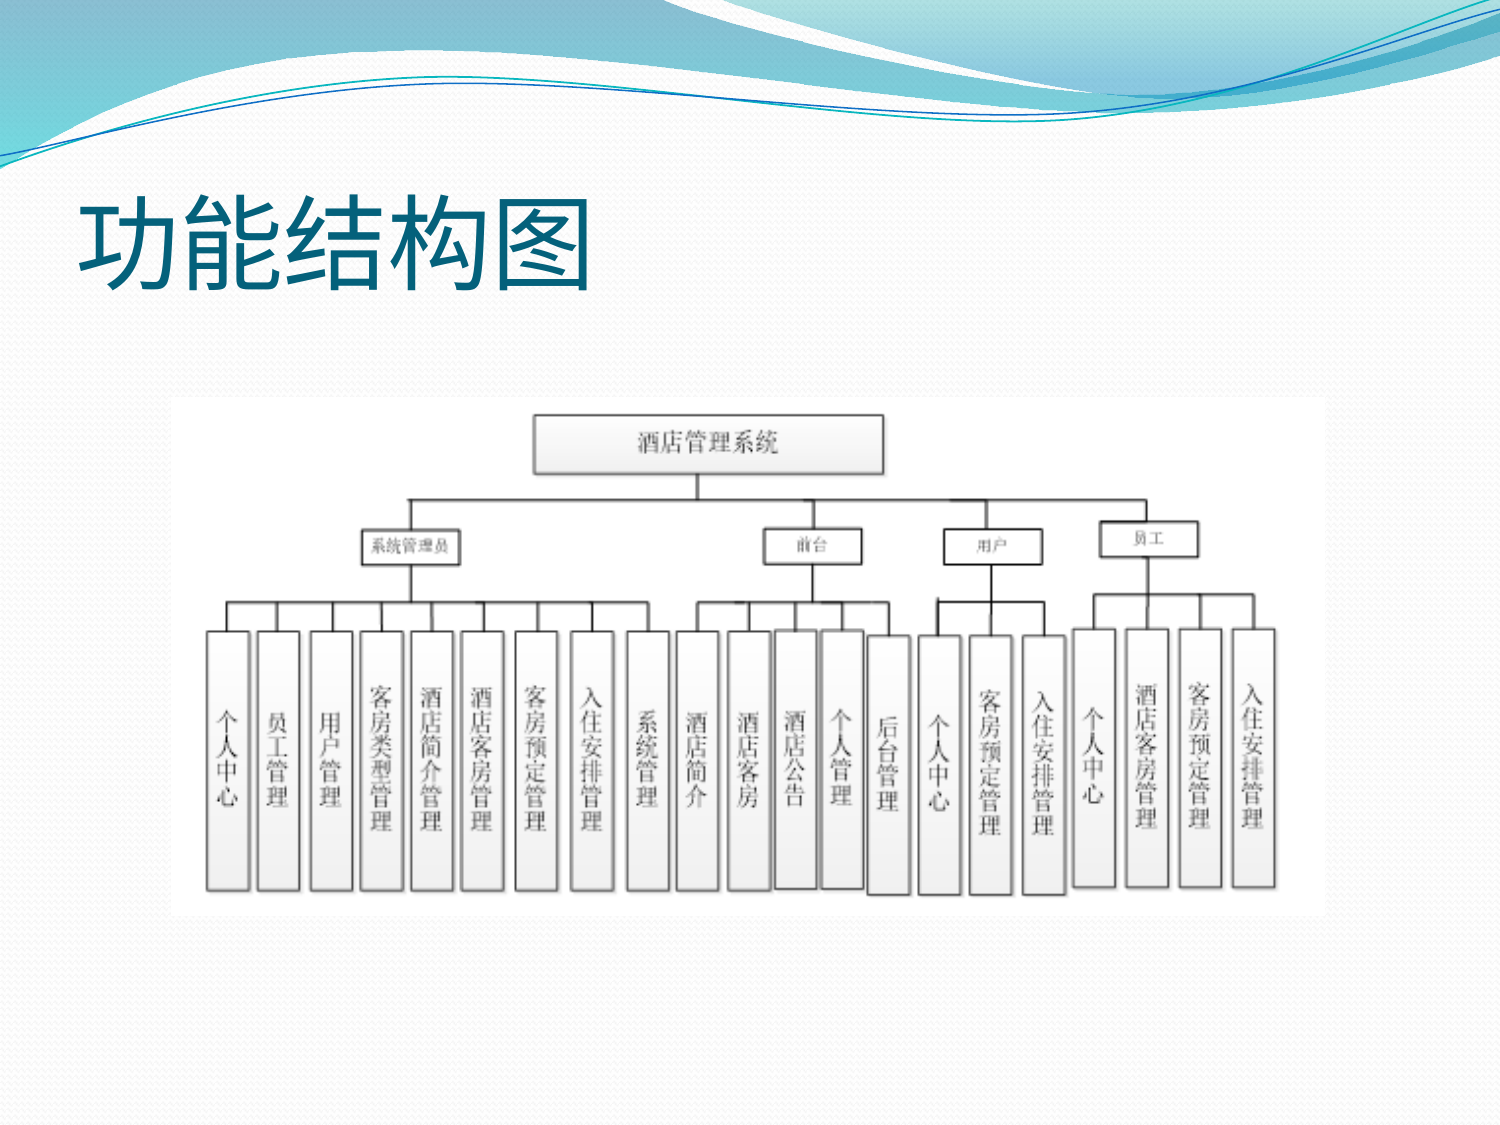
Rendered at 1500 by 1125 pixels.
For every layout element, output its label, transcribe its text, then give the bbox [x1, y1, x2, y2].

title 功能结构图 [75, 115, 1425, 303]
picture [170, 396, 1326, 917]
